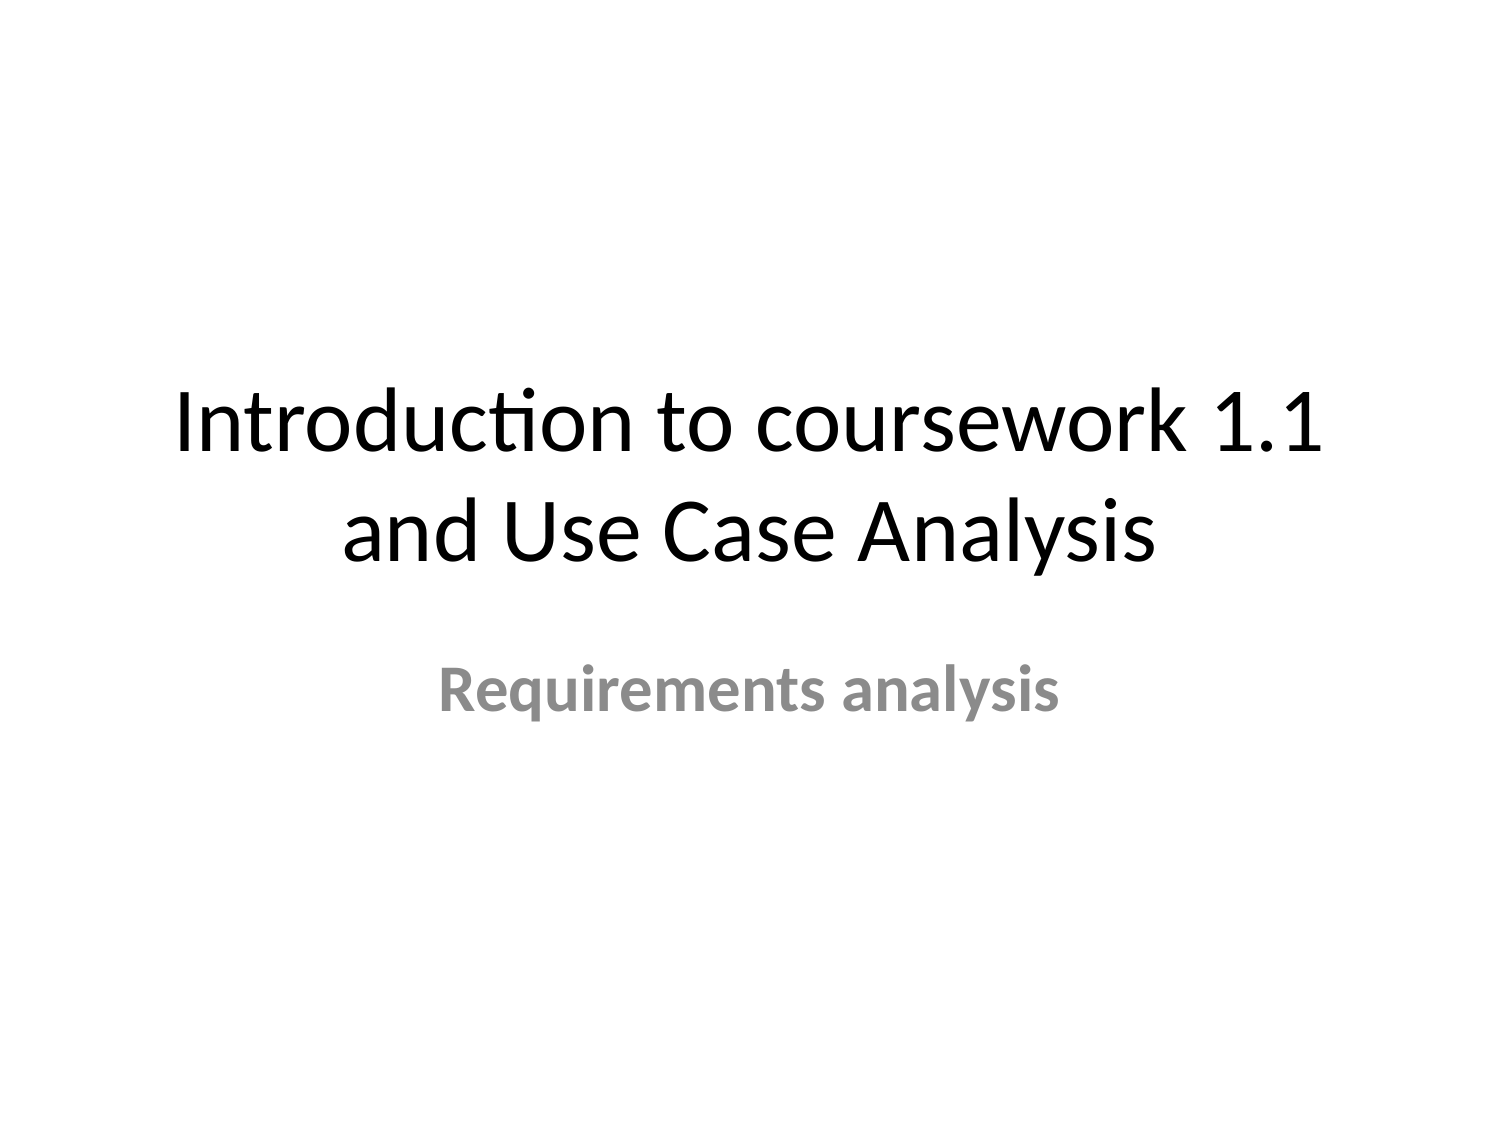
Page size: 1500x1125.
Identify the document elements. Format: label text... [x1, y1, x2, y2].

title Introduction to coursework 1.1 and Use Case Analysis [112, 349, 1388, 591]
subtitle Requirements analysis [225, 637, 1275, 925]
